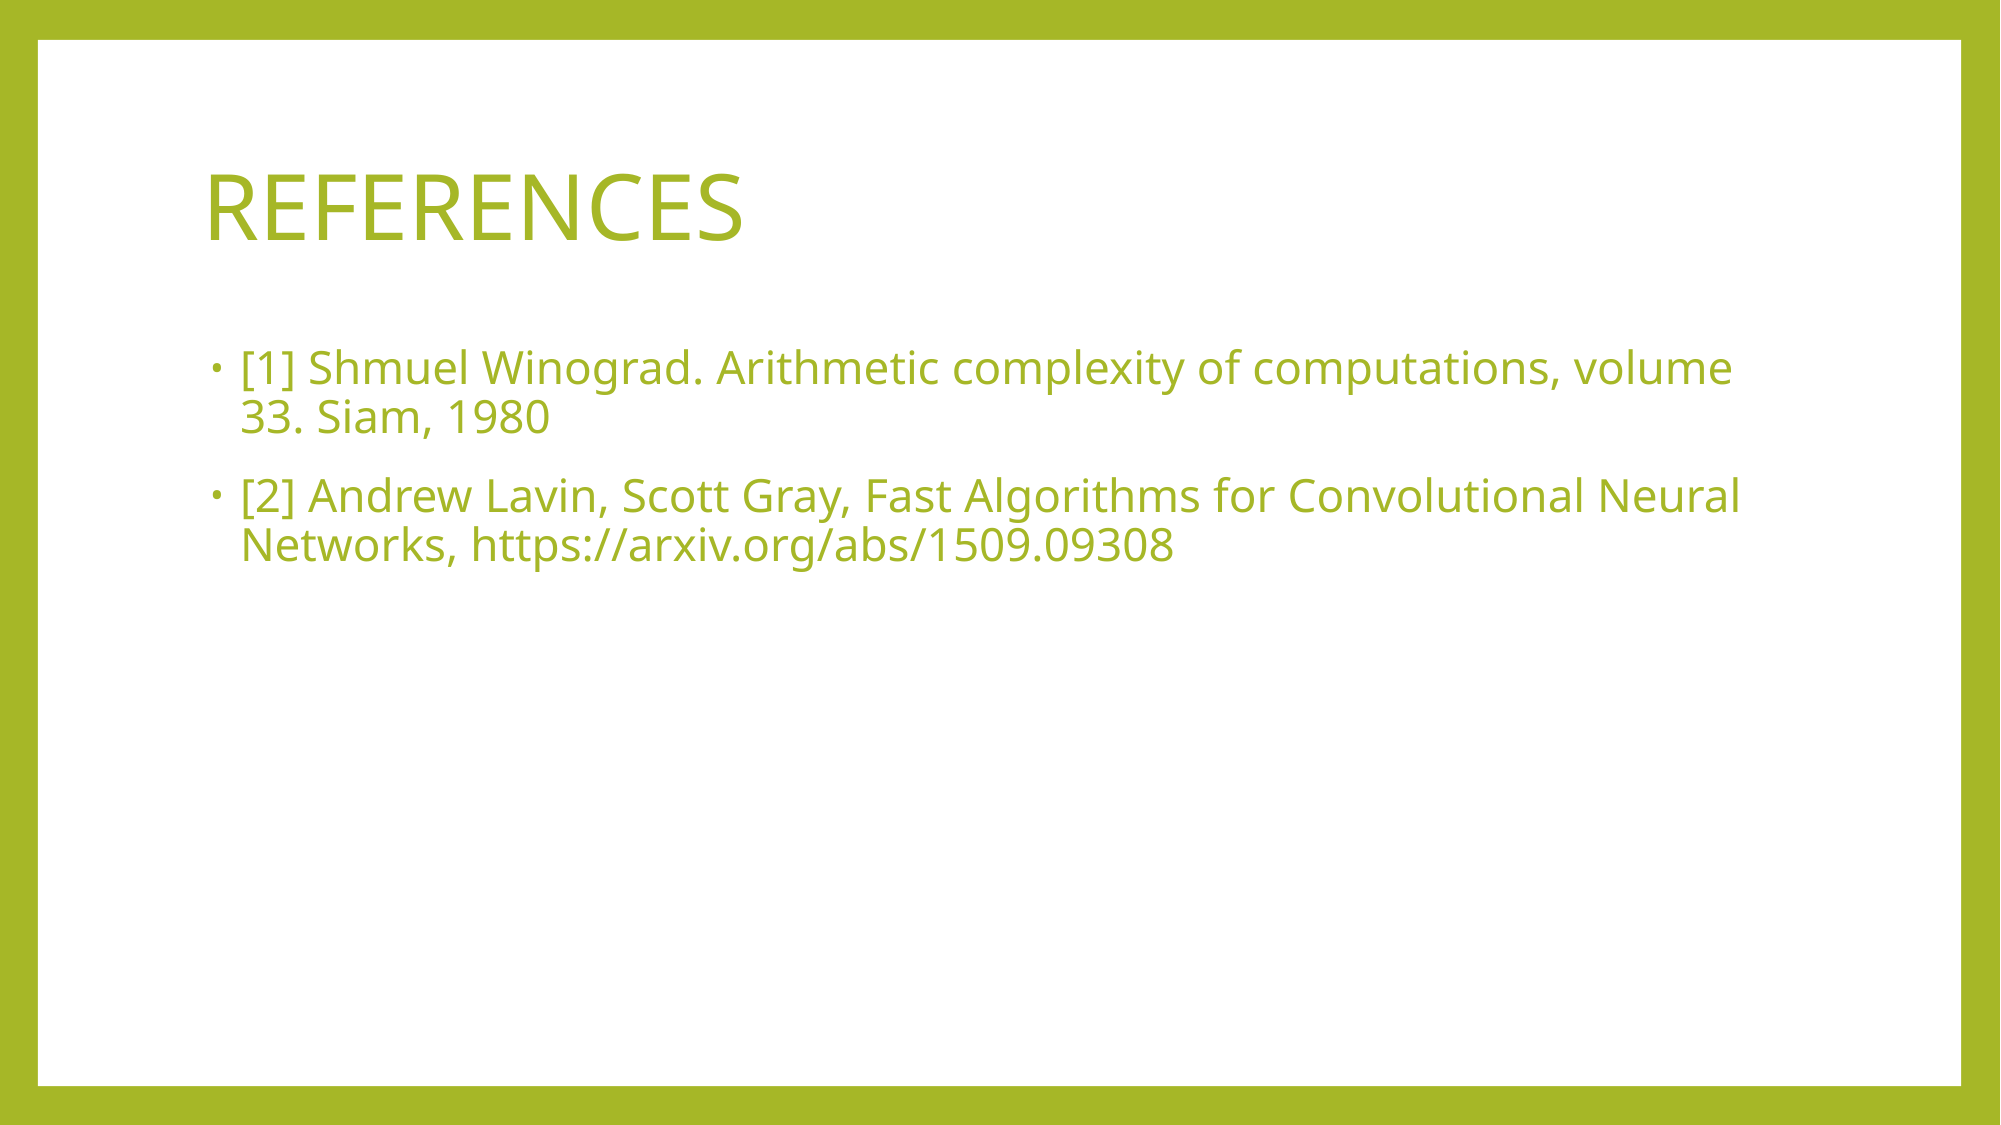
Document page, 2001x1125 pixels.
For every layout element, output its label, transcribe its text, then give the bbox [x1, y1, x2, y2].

title REFERENCES [187, 99, 1808, 323]
list [1] Shmuel Winograd. Arithmetic complexity of computations, volume 33. Siam, 1980 [2] Andrew Lavin, Scott Gray, Fast Algorithms for Convolutional Neural Networks, https://arxiv.org/abs/1509.09308 [187, 337, 1808, 1000]
